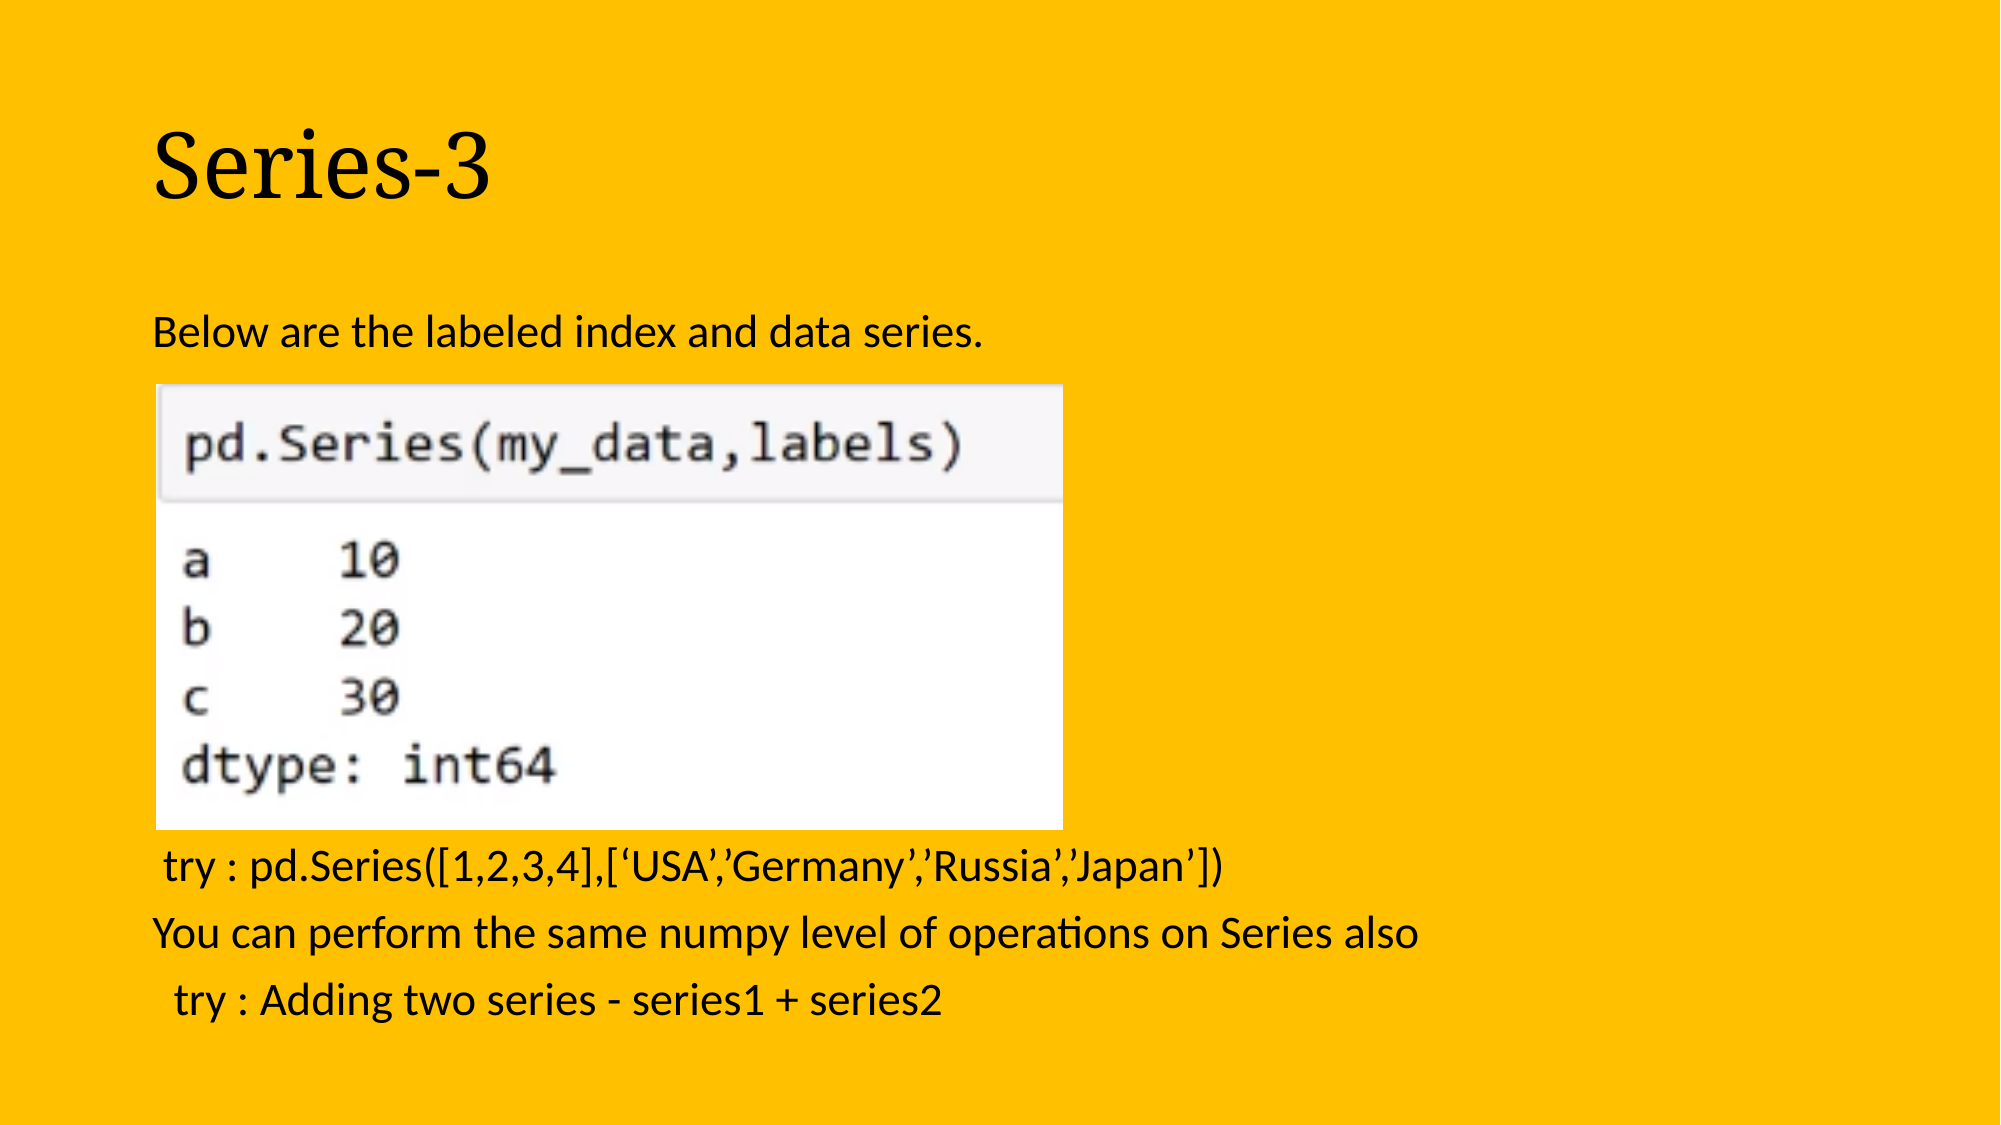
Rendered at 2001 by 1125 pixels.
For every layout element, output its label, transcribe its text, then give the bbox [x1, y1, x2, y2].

picture [156, 384, 1064, 830]
title Series-3 [137, 59, 1863, 278]
list Below are the labeled index and data series. try : pd.Series([1,2,3,4],[‘USA’,’Germany’,’Russia’,’Japan’]) You can perform the same numpy level of operations on Series also try : Adding two series - series1 + series2 [137, 299, 1863, 1042]
